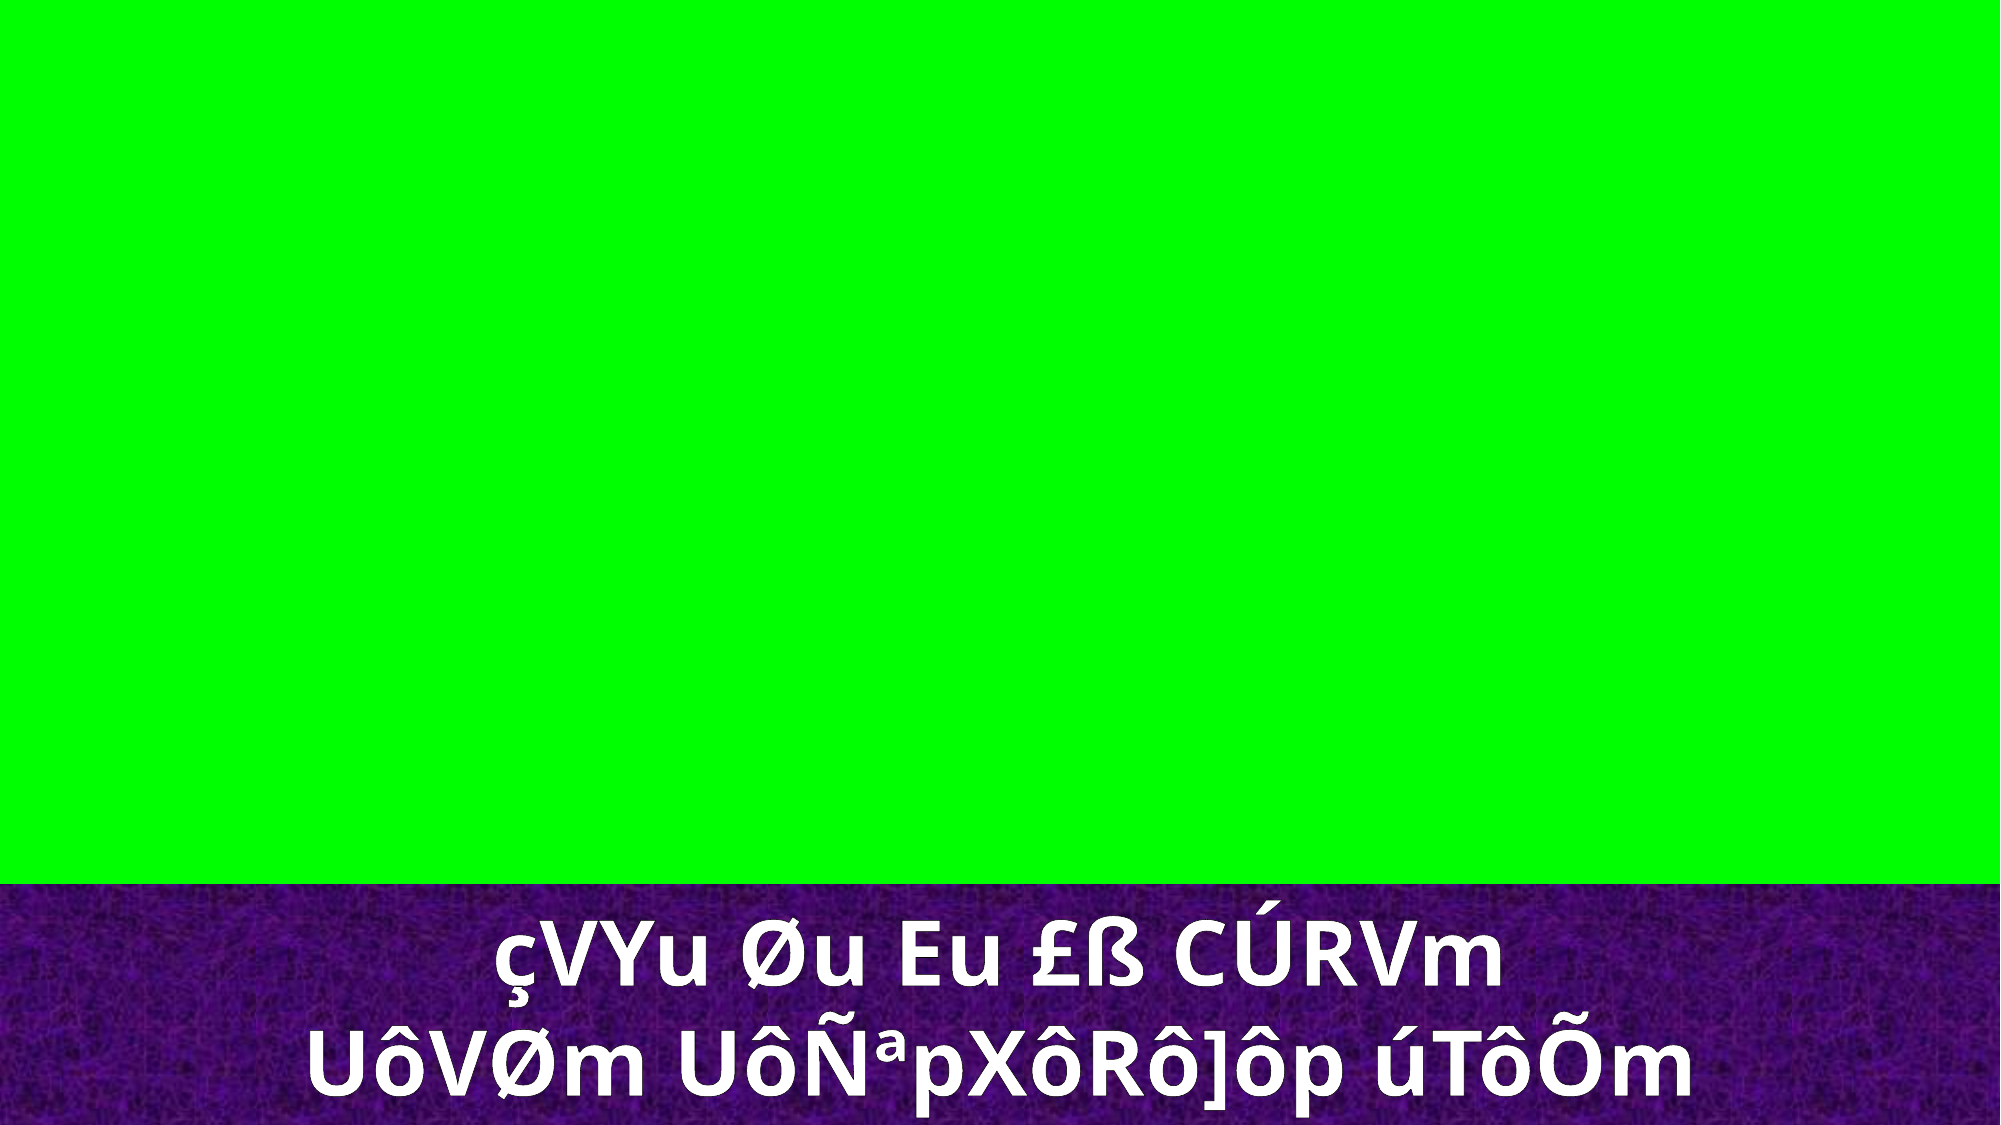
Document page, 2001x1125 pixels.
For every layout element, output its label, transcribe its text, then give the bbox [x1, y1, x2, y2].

text_box çVYu Øu Eu £ß CÚRVm UôVØm UôÑªpXôRô]ôp úTôÕm [0, 886, 2000, 1122]
